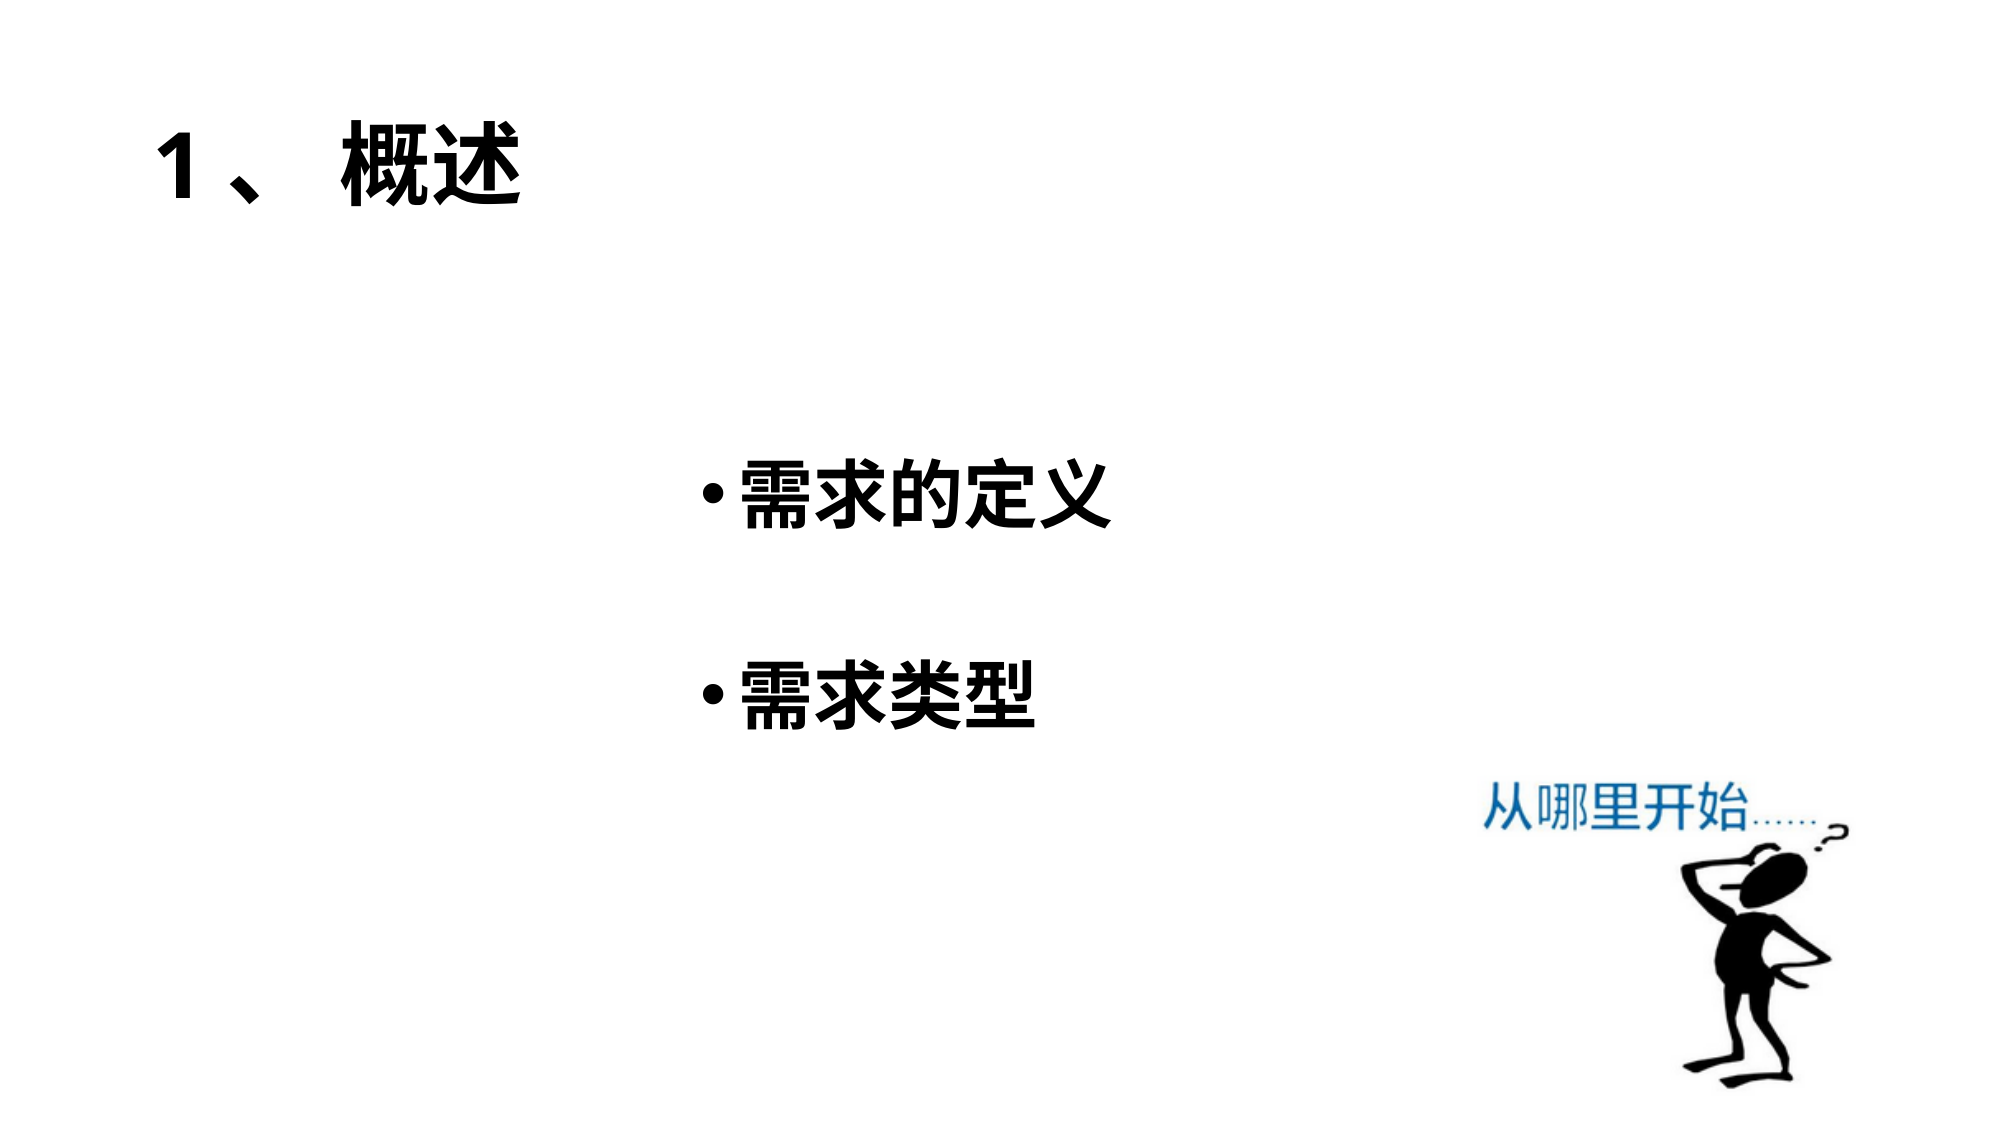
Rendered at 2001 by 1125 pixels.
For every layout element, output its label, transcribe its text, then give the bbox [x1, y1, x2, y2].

title 1、 概述 [137, 59, 1863, 278]
list 需求的定义 需求类型 [685, 349, 1315, 721]
picture [1460, 751, 1900, 1099]
